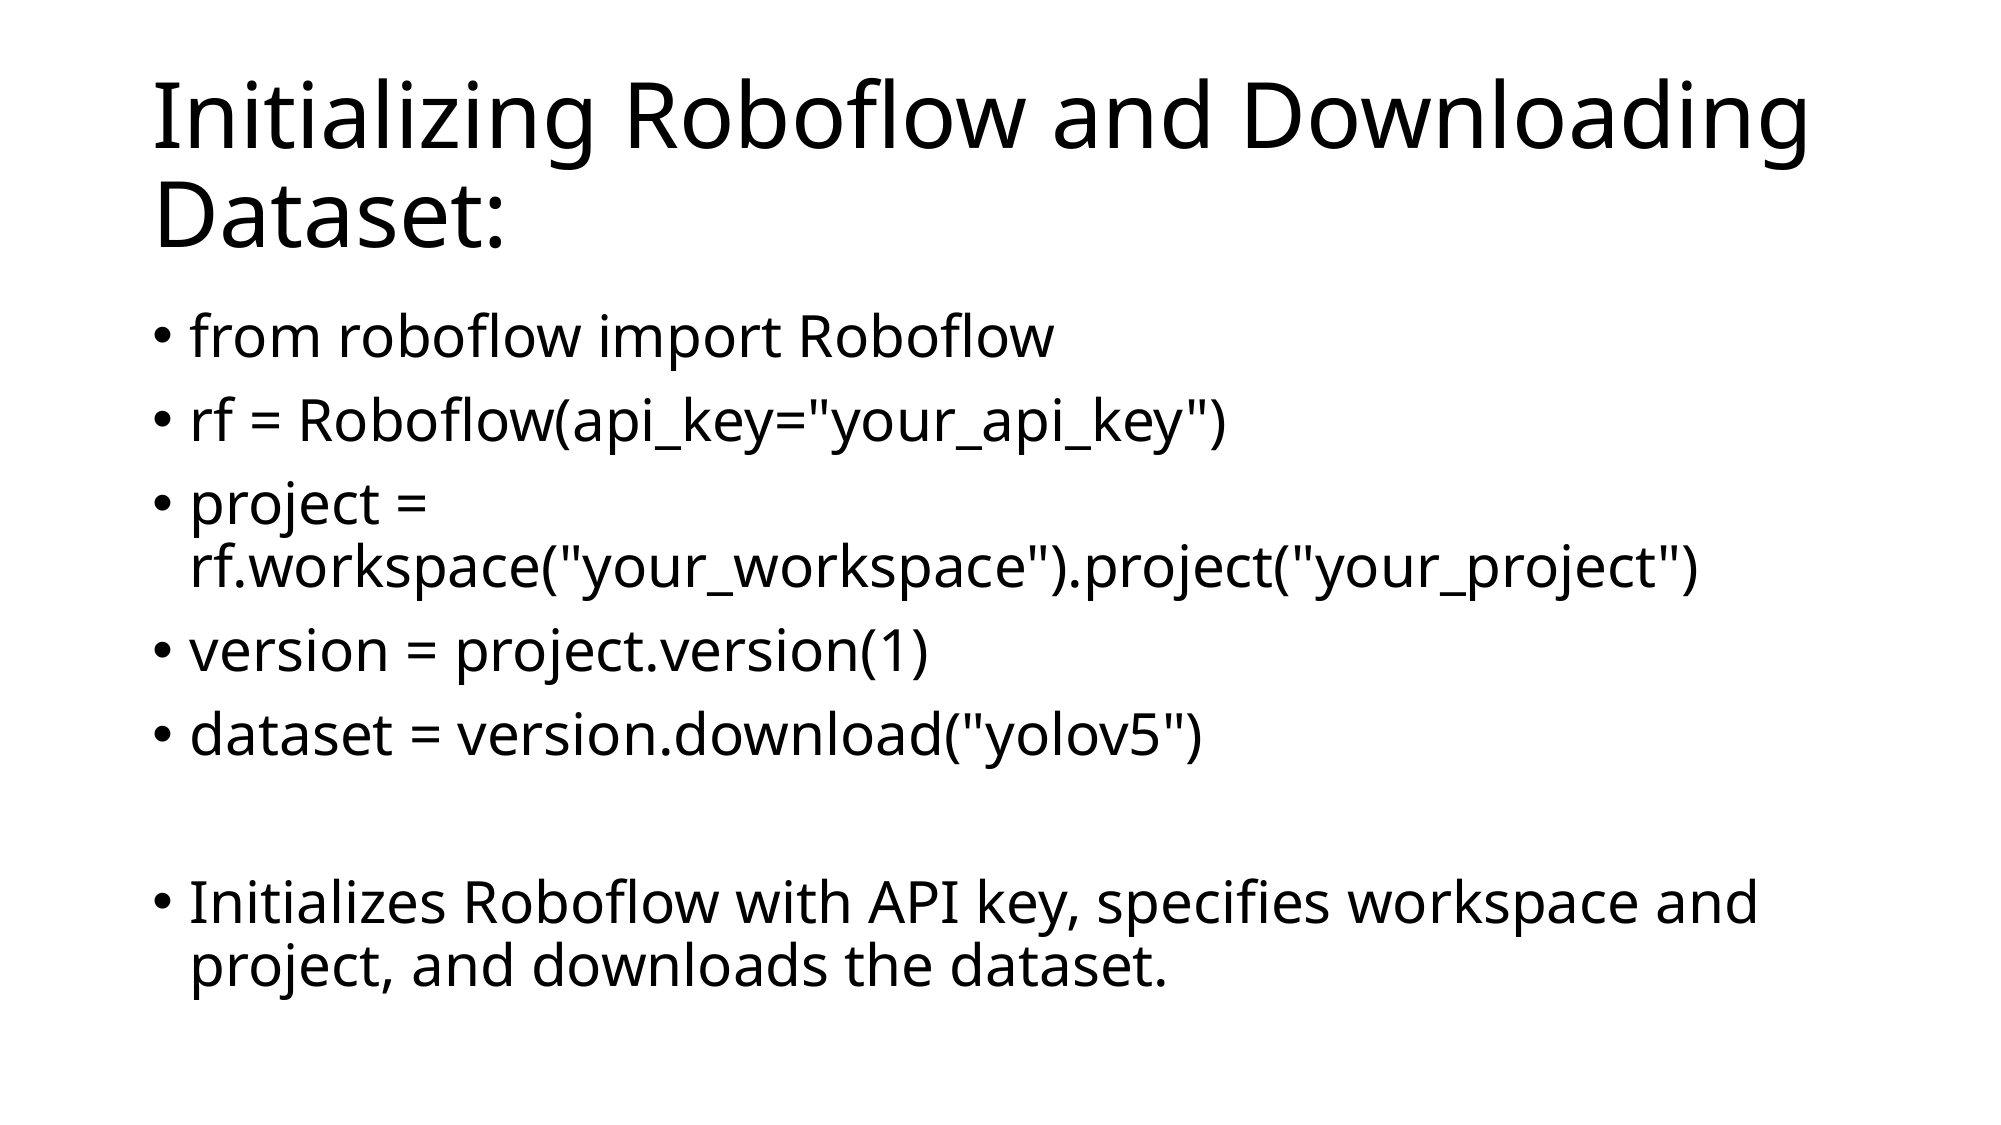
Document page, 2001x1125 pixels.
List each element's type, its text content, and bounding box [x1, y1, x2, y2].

title Initializing Roboflow and Downloading Dataset: [137, 59, 1863, 278]
list from roboflow import Roboflow rf = Roboflow(api_key="your_api_key") project = rf.workspace("your_workspace").project("your_project") version = project.version(1) dataset = version.download("yolov5") Initializes Roboflow with API key, specifies workspace and project, and downloads the dataset. [137, 299, 1863, 1014]
